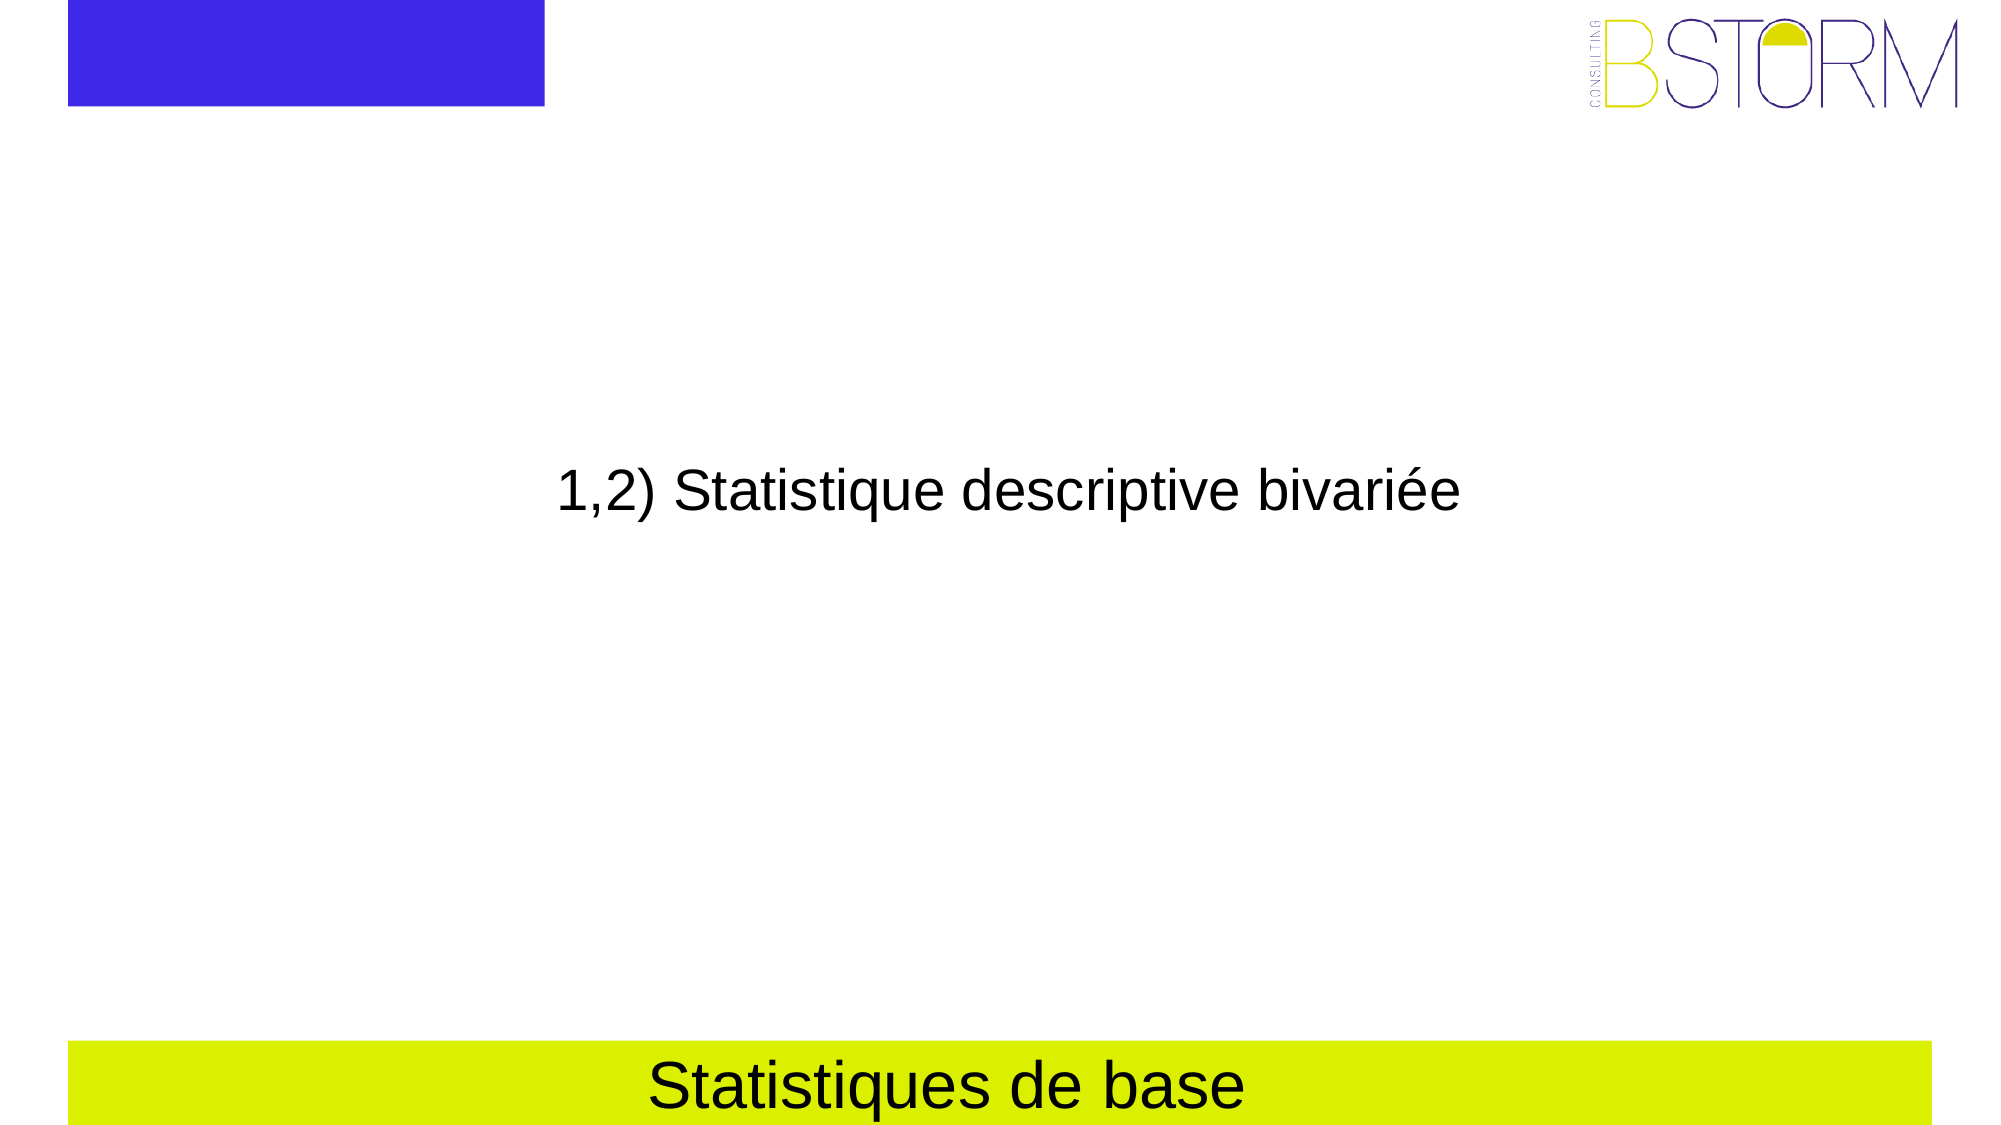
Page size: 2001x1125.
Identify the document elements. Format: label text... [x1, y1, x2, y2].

text_box [68, 1040, 632, 1125]
text_box [1297, 1040, 1932, 1125]
title 1,2) Statistique descriptive bivariée [541, 437, 1559, 563]
text_box Statistiques de base [632, 1034, 1297, 1125]
picture [1571, 0, 1974, 126]
